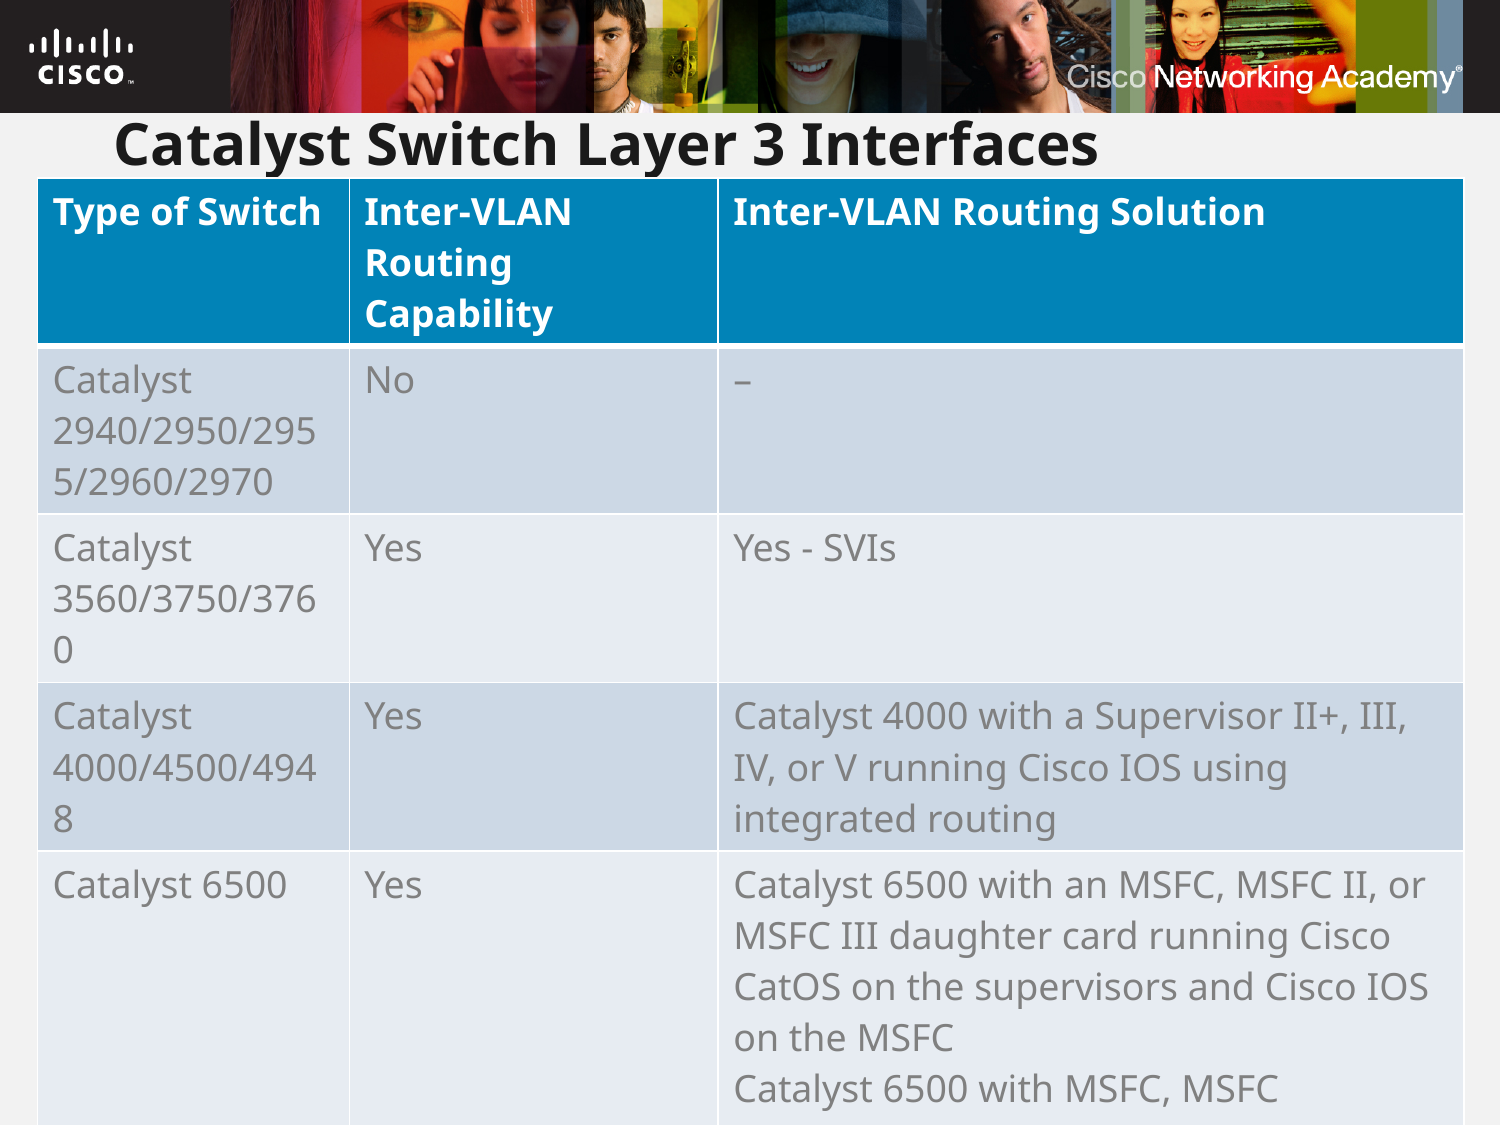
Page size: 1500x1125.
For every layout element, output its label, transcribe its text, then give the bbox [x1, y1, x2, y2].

picture [1444, 0, 1500, 113]
table_cell Yes [350, 515, 717, 682]
table_cell No [350, 349, 717, 513]
table_cell – [719, 349, 1463, 513]
table_cell Catalyst 3560/3750/3760 [38, 515, 349, 682]
title Catalyst Switch Layer 3 Interfaces [107, 0, 1444, 177]
table_header Type of Switch [38, 179, 349, 343]
table_cell Yes [350, 683, 717, 850]
table_header Inter-VLAN Routing Capability [350, 179, 717, 343]
table_cell Catalyst 6500 with an MSFC, MSFC II, or MSFC III daughter card running Cisco CatOS on the supervisors and Cisco IOS on the MSFC Catalyst 6500 with MSFC, MSFC II, or MSFC III running Cisco Native IOS Catalyst 6500 using a legacy MSM [719, 852, 1463, 1125]
picture [0, 0, 107, 113]
table_cell Catalyst 4000/4500/4948 [38, 683, 349, 850]
table_cell Yes - SVIs [719, 515, 1463, 682]
table_cell Yes [350, 852, 717, 1125]
table_cell Catalyst 6500 [38, 852, 349, 1125]
table_cell Catalyst 4000 with a Supervisor II+, III, IV, or V running Cisco IOS using integrated routing [719, 683, 1463, 850]
table_header Inter-VLAN Routing Solution [719, 179, 1463, 343]
table_cell Catalyst 2940/2950/2955/2960/2970 [38, 349, 349, 513]
